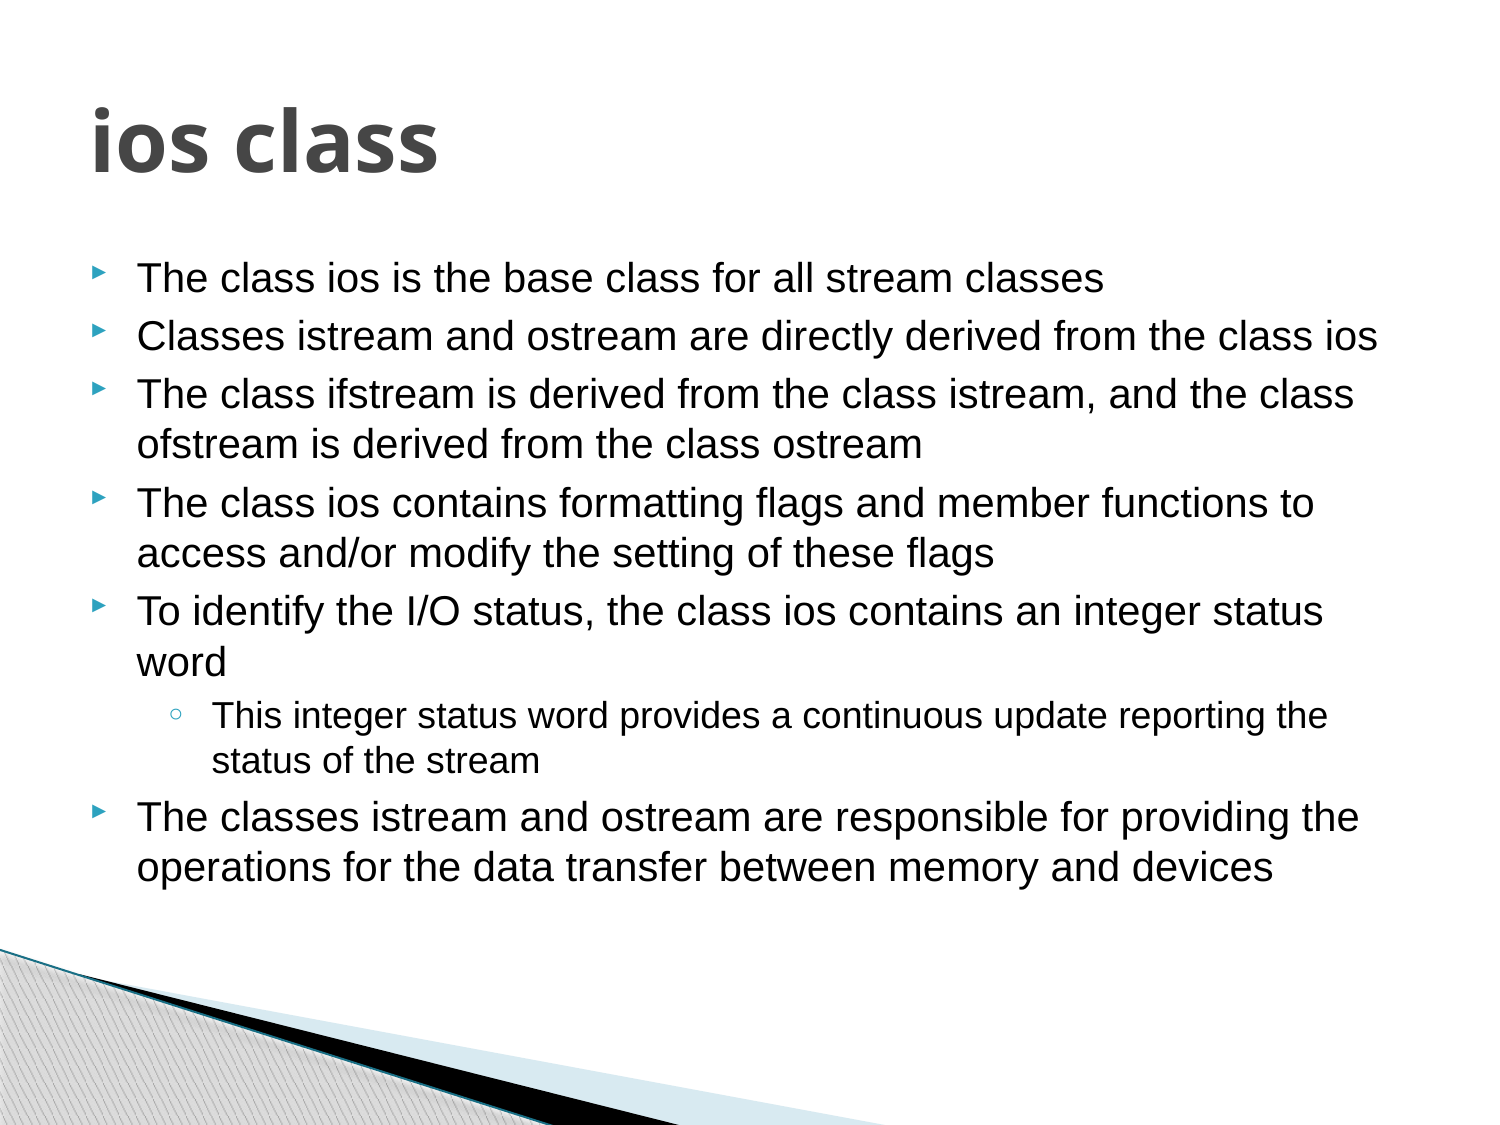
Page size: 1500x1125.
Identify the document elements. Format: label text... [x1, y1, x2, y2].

title ios class [75, 45, 1425, 233]
list The class ios is the base class for all stream classes Classes istream and ostream are directly derived from the class ios The class ifstream is derived from the class istream, and the class ofstream is derived from the class ostream The class ios contains formatting flags and member functions to access and/or modify the setting of these flags To identify the I/O status, the class ios contains an integer status word This integer status word provides a continuous update reporting the status of the stream The classes istream and ostream are responsible for providing the operations for the data transfer between memory and devices [75, 243, 1425, 986]
